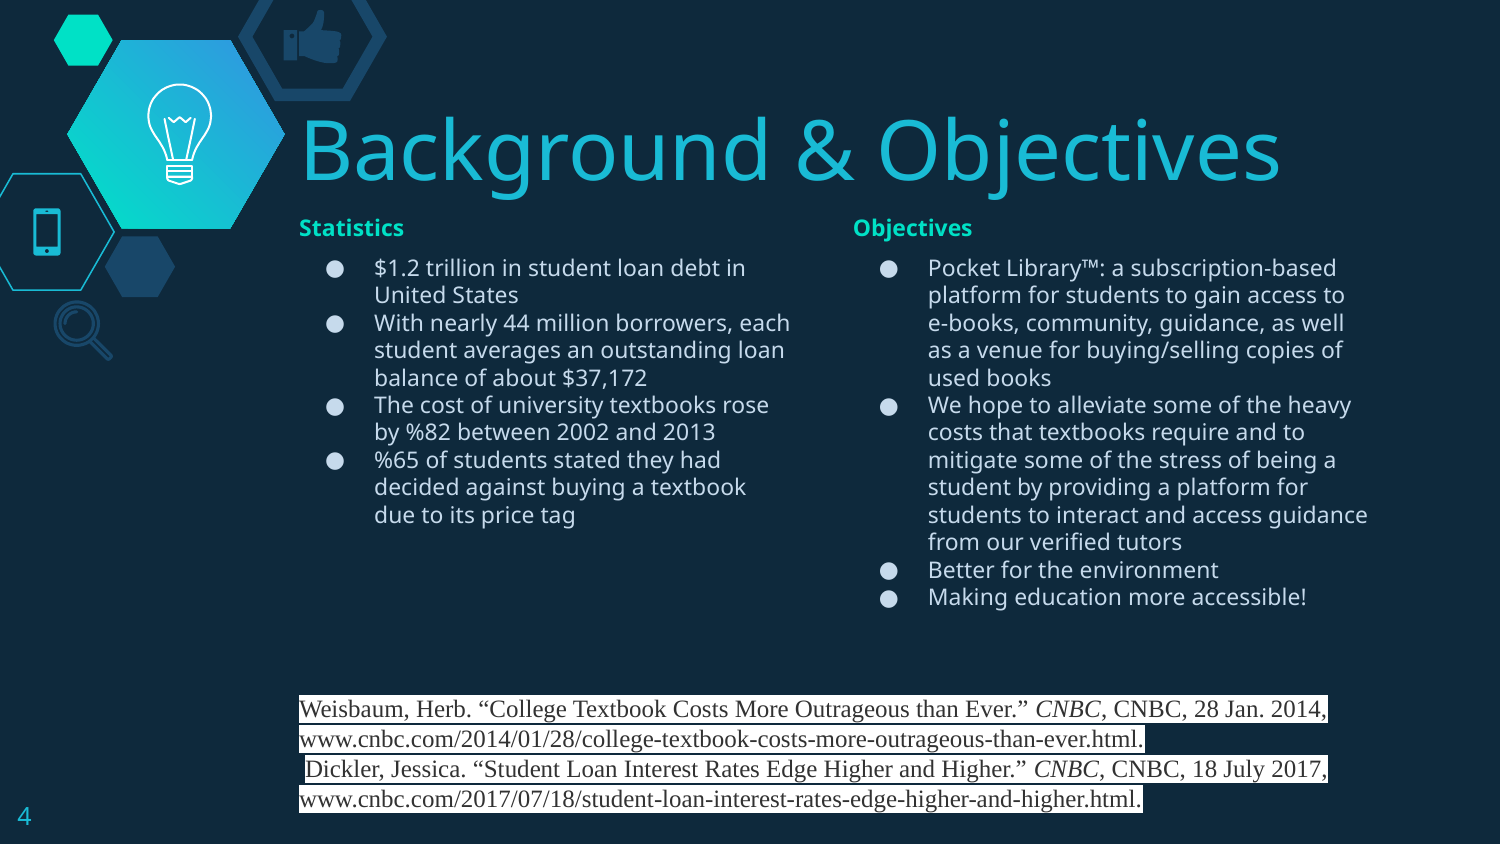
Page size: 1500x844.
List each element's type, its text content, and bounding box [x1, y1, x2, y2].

text_box Objectives Pocket Library™: a subscription-based platform for students to gain access to e-books, community, guidance, as well as a venue for buying/selling copies of used books We hope to alleviate some of the heavy costs that textbooks require and to mitigate some of the stress of being a student by providing a platform for students to interact and access guidance from our verified tutors Better for the environment Making education more accessible! [837, 198, 1385, 646]
title Background & Objectives [284, 106, 1470, 213]
slide_number ‹#› [2, 785, 93, 844]
text_box Statistics $1.2 trillion in student loan debt in United States With nearly 44 million borrowers, each student averages an outstanding loan balance of about $37,172 The cost of university textbooks rose by %82 between 2002 and 2013 %65 of students stated they had decided against buying a textbook due to its price tag [284, 198, 808, 646]
text_box Weisbaum, Herb. “College Textbook Costs More Outrageous than Ever.” CNBC, CNBC, 28 Jan. 2014, www.cnbc.com/2014/01/28/college-textbook-costs-more-outrageous-than-ever.html. Dickler, Jessica. “Student Loan Interest Rates Edge Higher and Higher.” CNBC, CNBC, 18 July 2017, www.cnbc.com/2017/07/18/student-loan-interest-rates-edge-higher-and-higher.html. [284, 677, 1425, 813]
